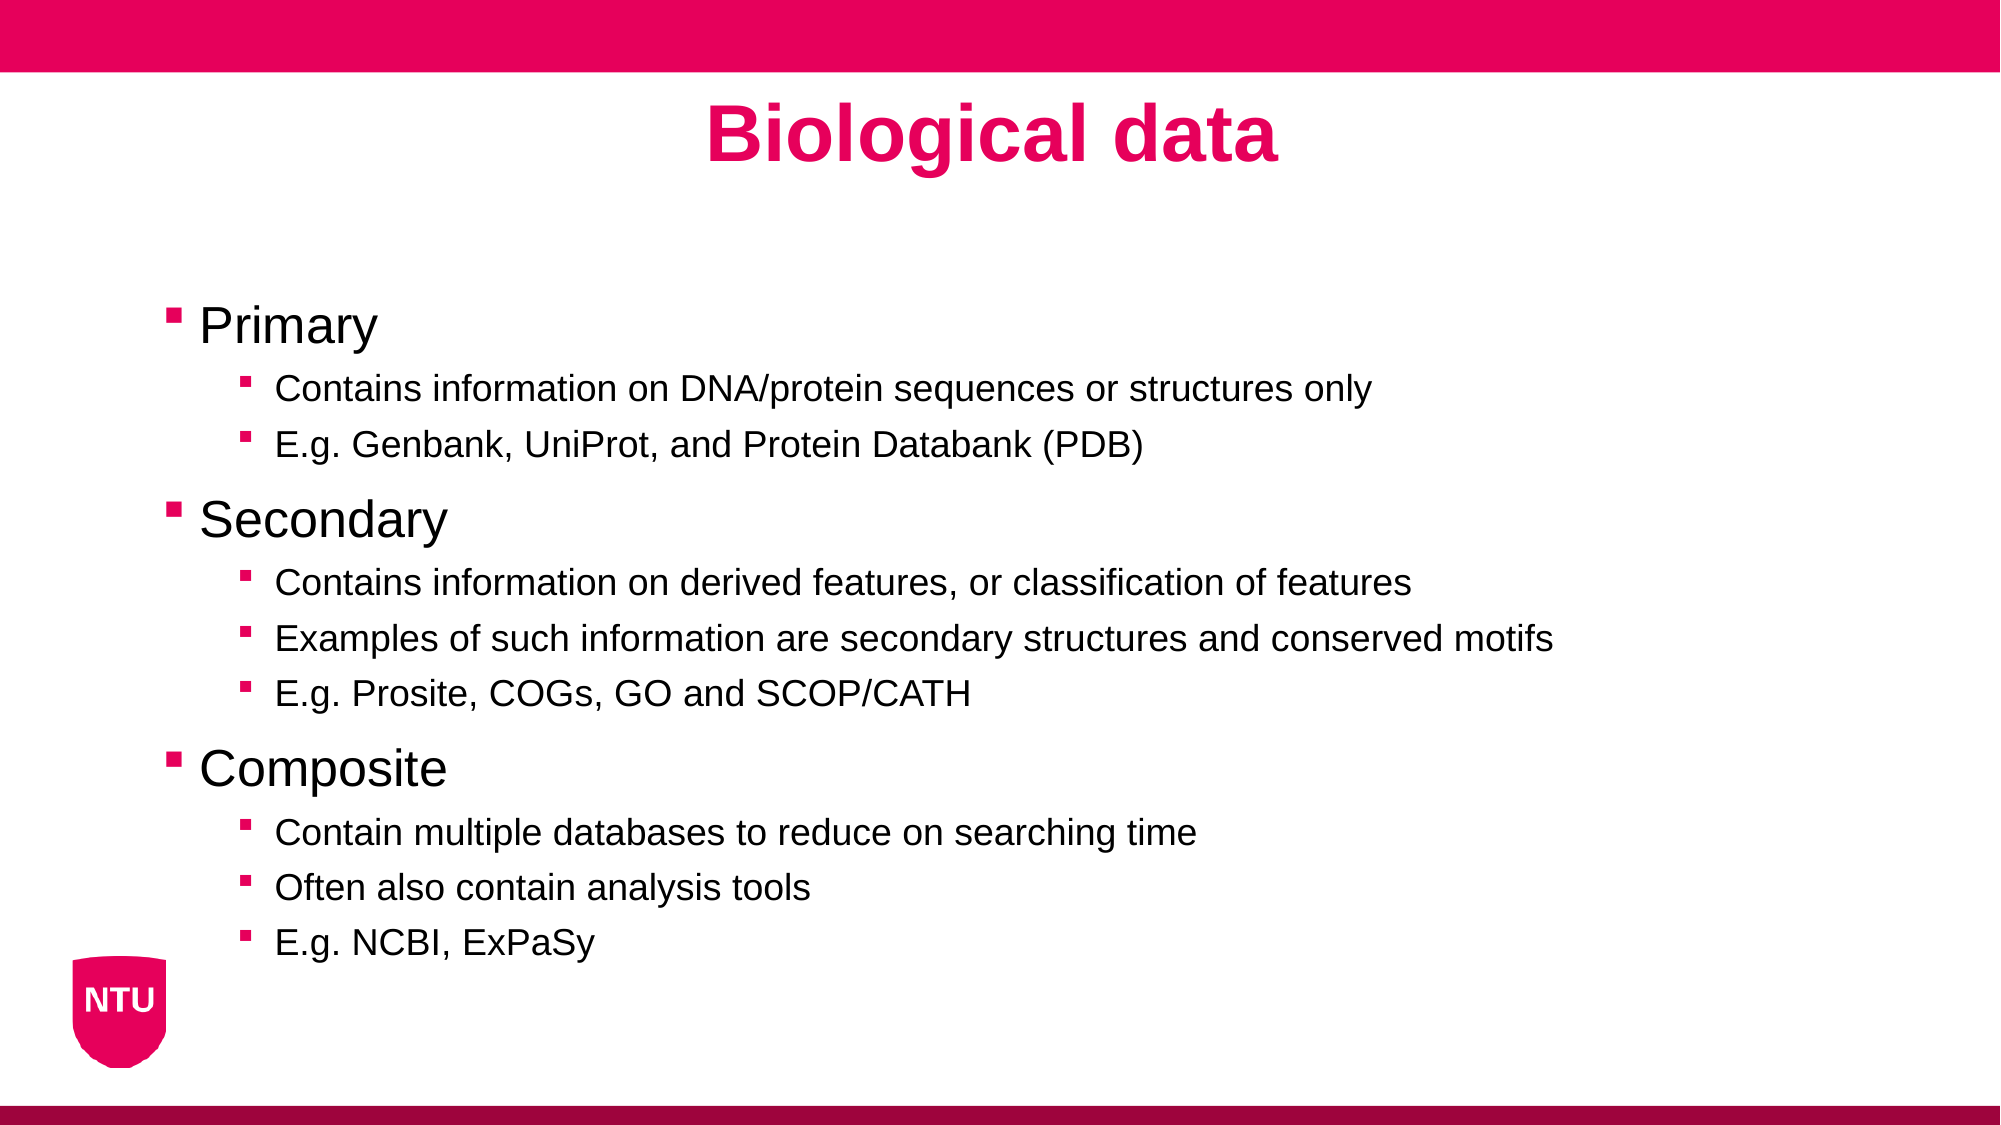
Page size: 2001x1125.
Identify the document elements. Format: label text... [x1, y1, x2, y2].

text_box Biological data [72, 72, 1928, 185]
list Primary Contains information on DNA/protein sequences or structures only E.g. Genbank, UniProt, and Protein Databank (PDB) Secondary Contains information on derived features, or classification of features Examples of such information are secondary structures and conserved motifs E.g. Prosite, COGs, GO and SCOP/CATH Composite Contain multiple databases to reduce on searching time Often also contain analysis tools E.g. NCBI, ExPaSy [162, 200, 1911, 1044]
